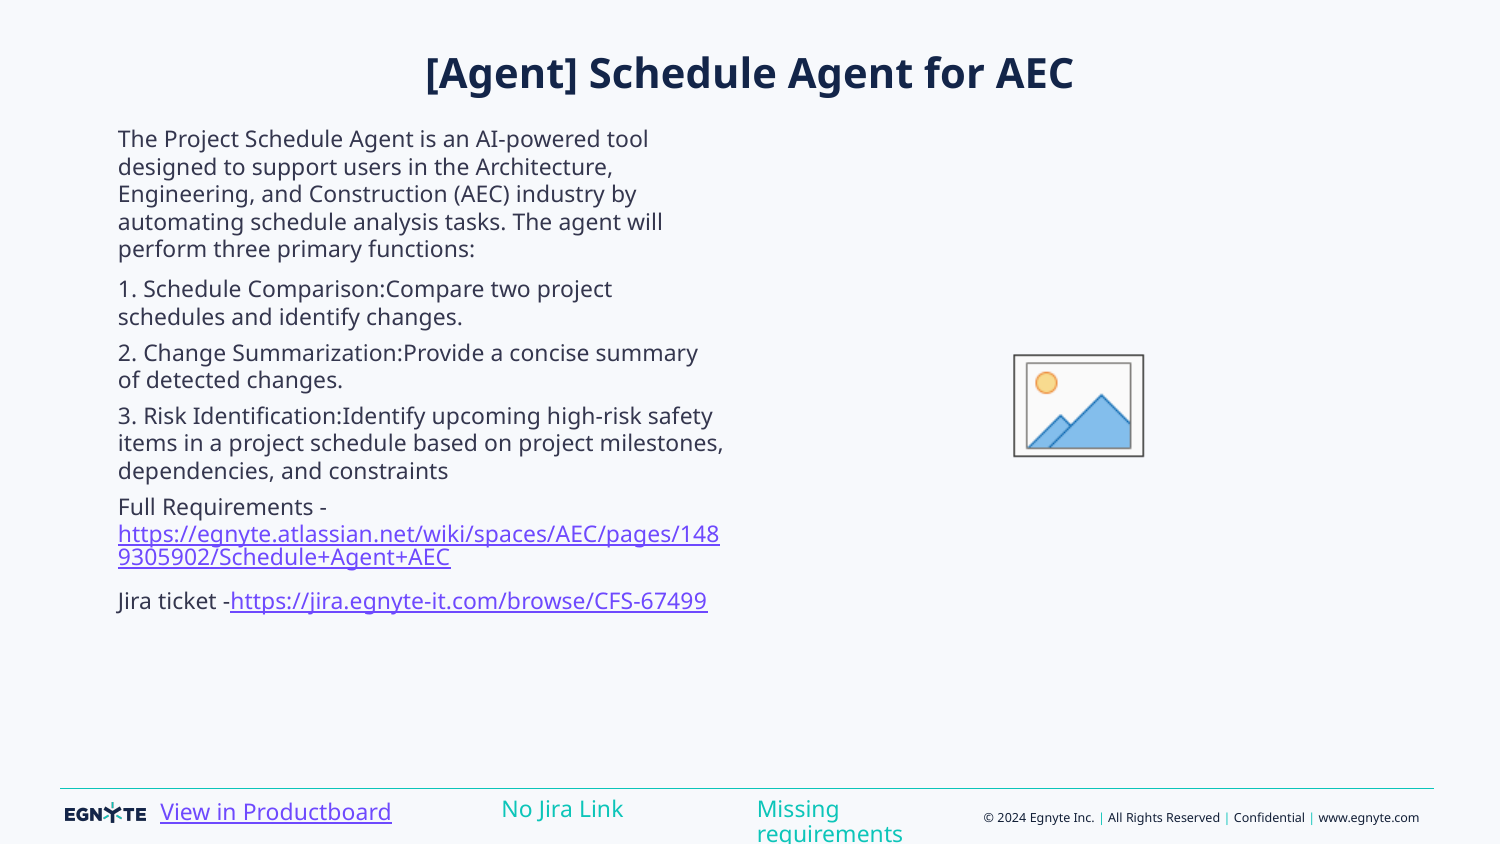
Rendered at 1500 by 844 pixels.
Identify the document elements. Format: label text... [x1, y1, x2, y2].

list Missing requirements [742, 790, 997, 835]
list No Jira Link [486, 790, 741, 835]
picture [65, 802, 145, 823]
list View in Productboard [145, 790, 486, 835]
list The Project Schedule Agent is an AI-powered tool designed to support users in the Architecture, Engineering, and Construction (AEC) industry by automating schedule analysis tasks. The agent will perform three primary functions: 1. Schedule Comparison:Compare two project schedules and identify changes. 2. Change Summarization:Provide a concise summary of detected changes. 3. Risk Identification:Identify upcoming high-risk safety items in a project schedule based on project milestones, dependencies, and constraints Full Requirements -https://egnyte.atlassian.net/wiki/spaces/AEC/pages/1489305902/Schedule+Agent+AEC Jira ticket -https://jira.egnyte-it.com/browse/CFS-67499 [103, 117, 741, 693]
title [Agent] Schedule Agent for AEC [103, 44, 1397, 106]
picture [761, 119, 1397, 693]
